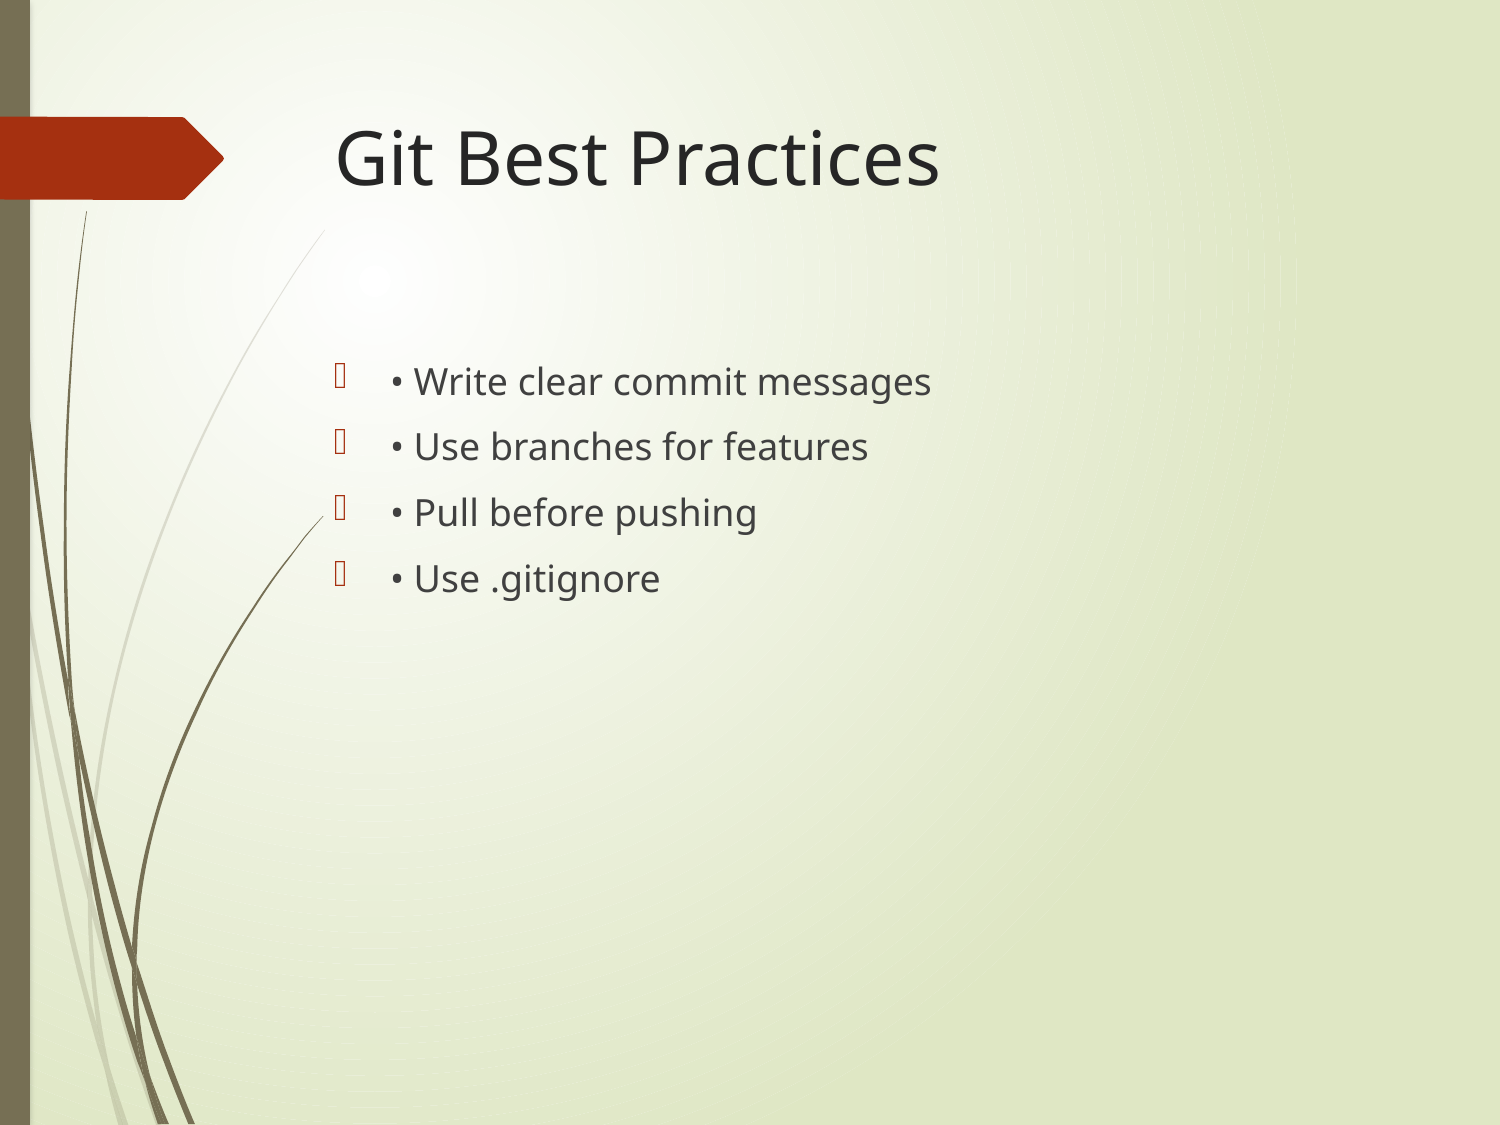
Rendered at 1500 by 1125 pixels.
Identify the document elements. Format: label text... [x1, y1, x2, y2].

title Git Best Practices [319, 102, 1400, 313]
list • Write clear commit messages • Use branches for features • Pull before pushing • Use .gitignore [318, 350, 1400, 970]
